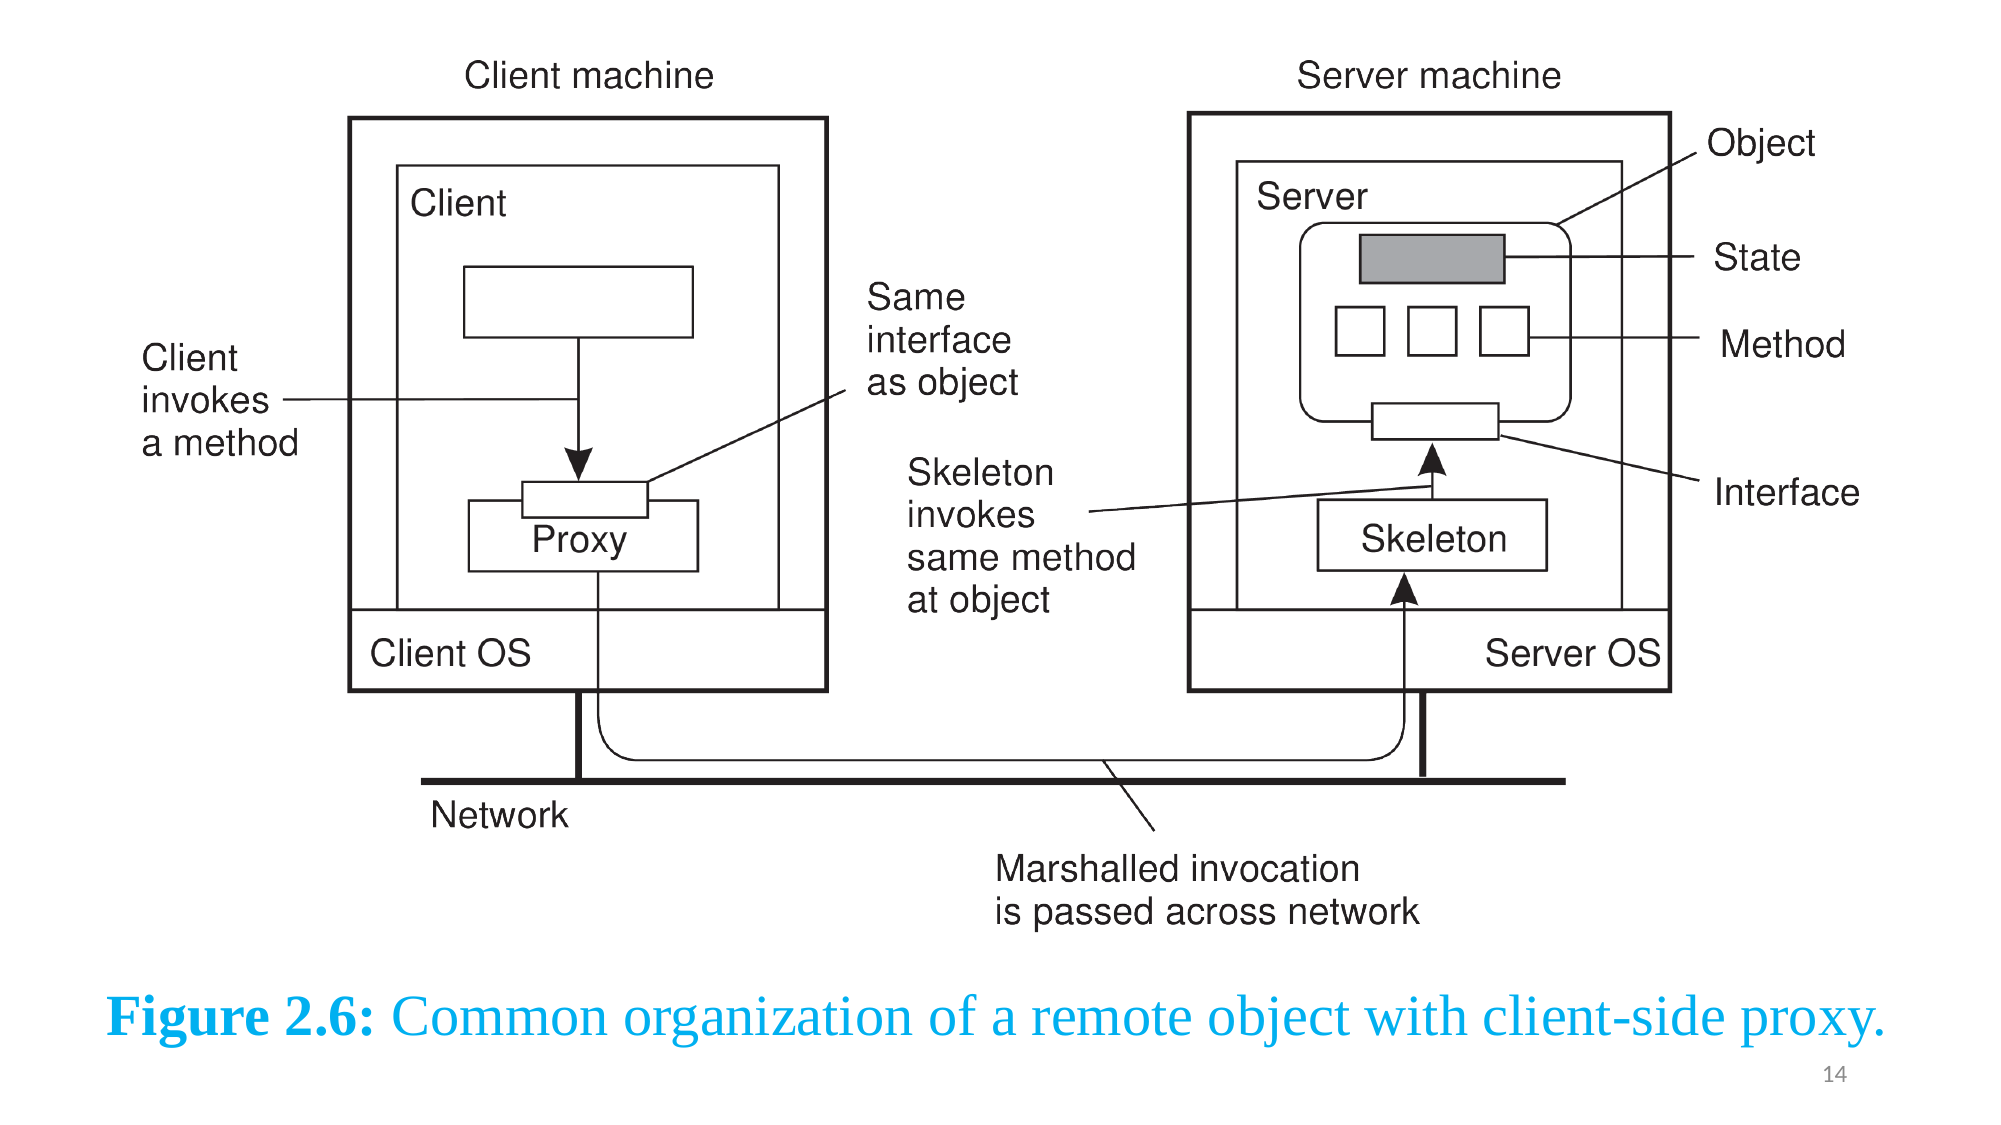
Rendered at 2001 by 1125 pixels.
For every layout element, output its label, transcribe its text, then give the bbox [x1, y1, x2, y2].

text_box Figure 2.6: Common organization of a remote object with client-side proxy. [91, 970, 1960, 1055]
slide_number 14 [1412, 1042, 1863, 1103]
picture [139, 48, 1865, 935]
